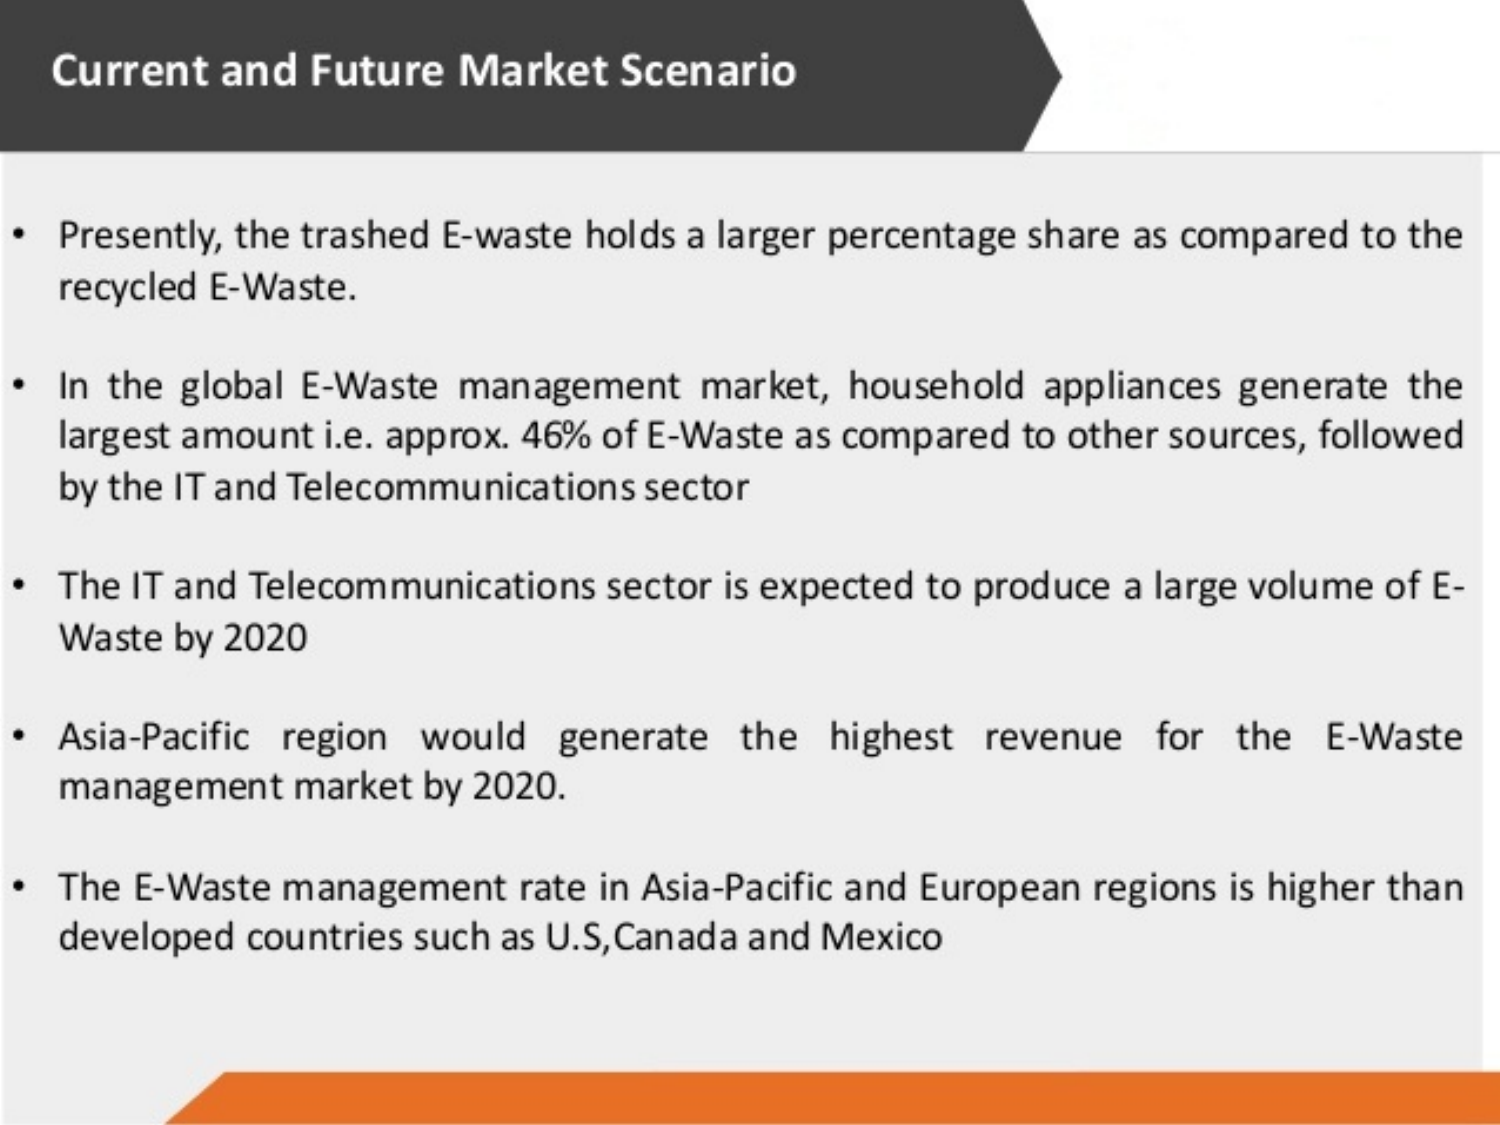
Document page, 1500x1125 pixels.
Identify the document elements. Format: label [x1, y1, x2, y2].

list [0, 0, 1500, 1125]
